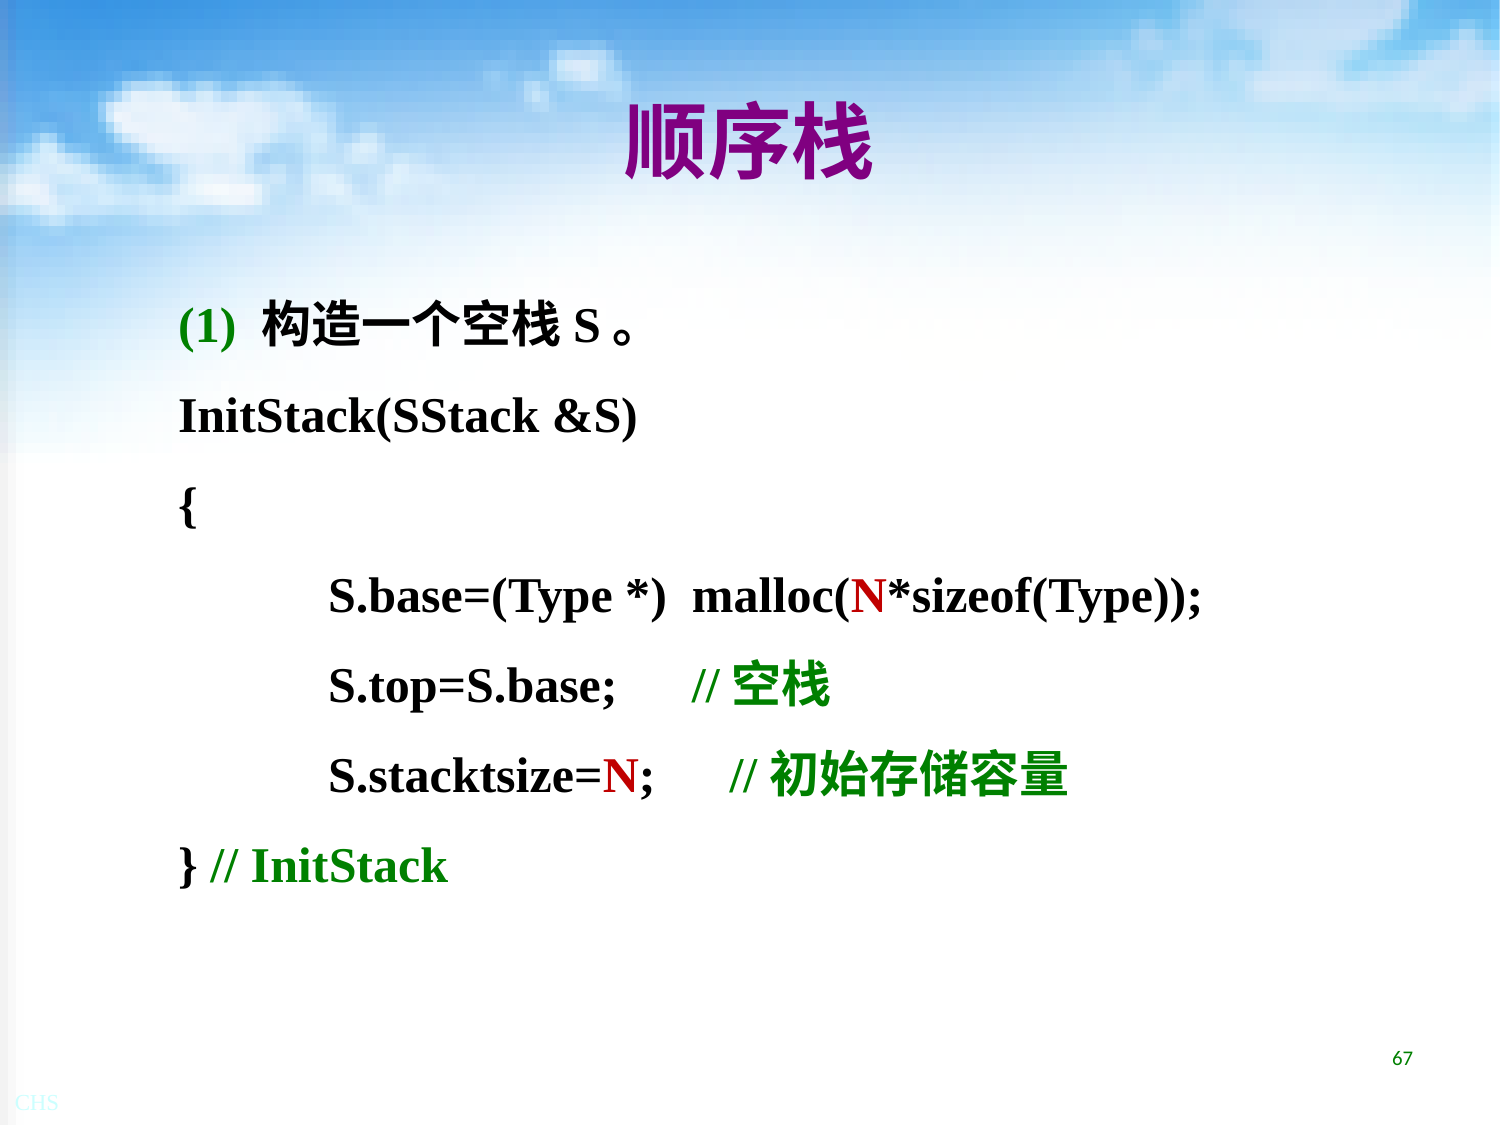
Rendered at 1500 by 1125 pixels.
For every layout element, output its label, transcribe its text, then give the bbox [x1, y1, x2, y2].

title 顺序栈 [163, 37, 1337, 241]
picture [0, 0, 1500, 1125]
list (1) 构造一个空栈S。 InitStack(SStack &S) { S.base=(Type *) malloc(N*sizeof(Type)); S.top=S.base; //空栈 S.stacktsize=N; //初始存储容量 } // InitStack [163, 262, 1337, 1006]
slide_number 67 [1370, 1042, 1435, 1072]
